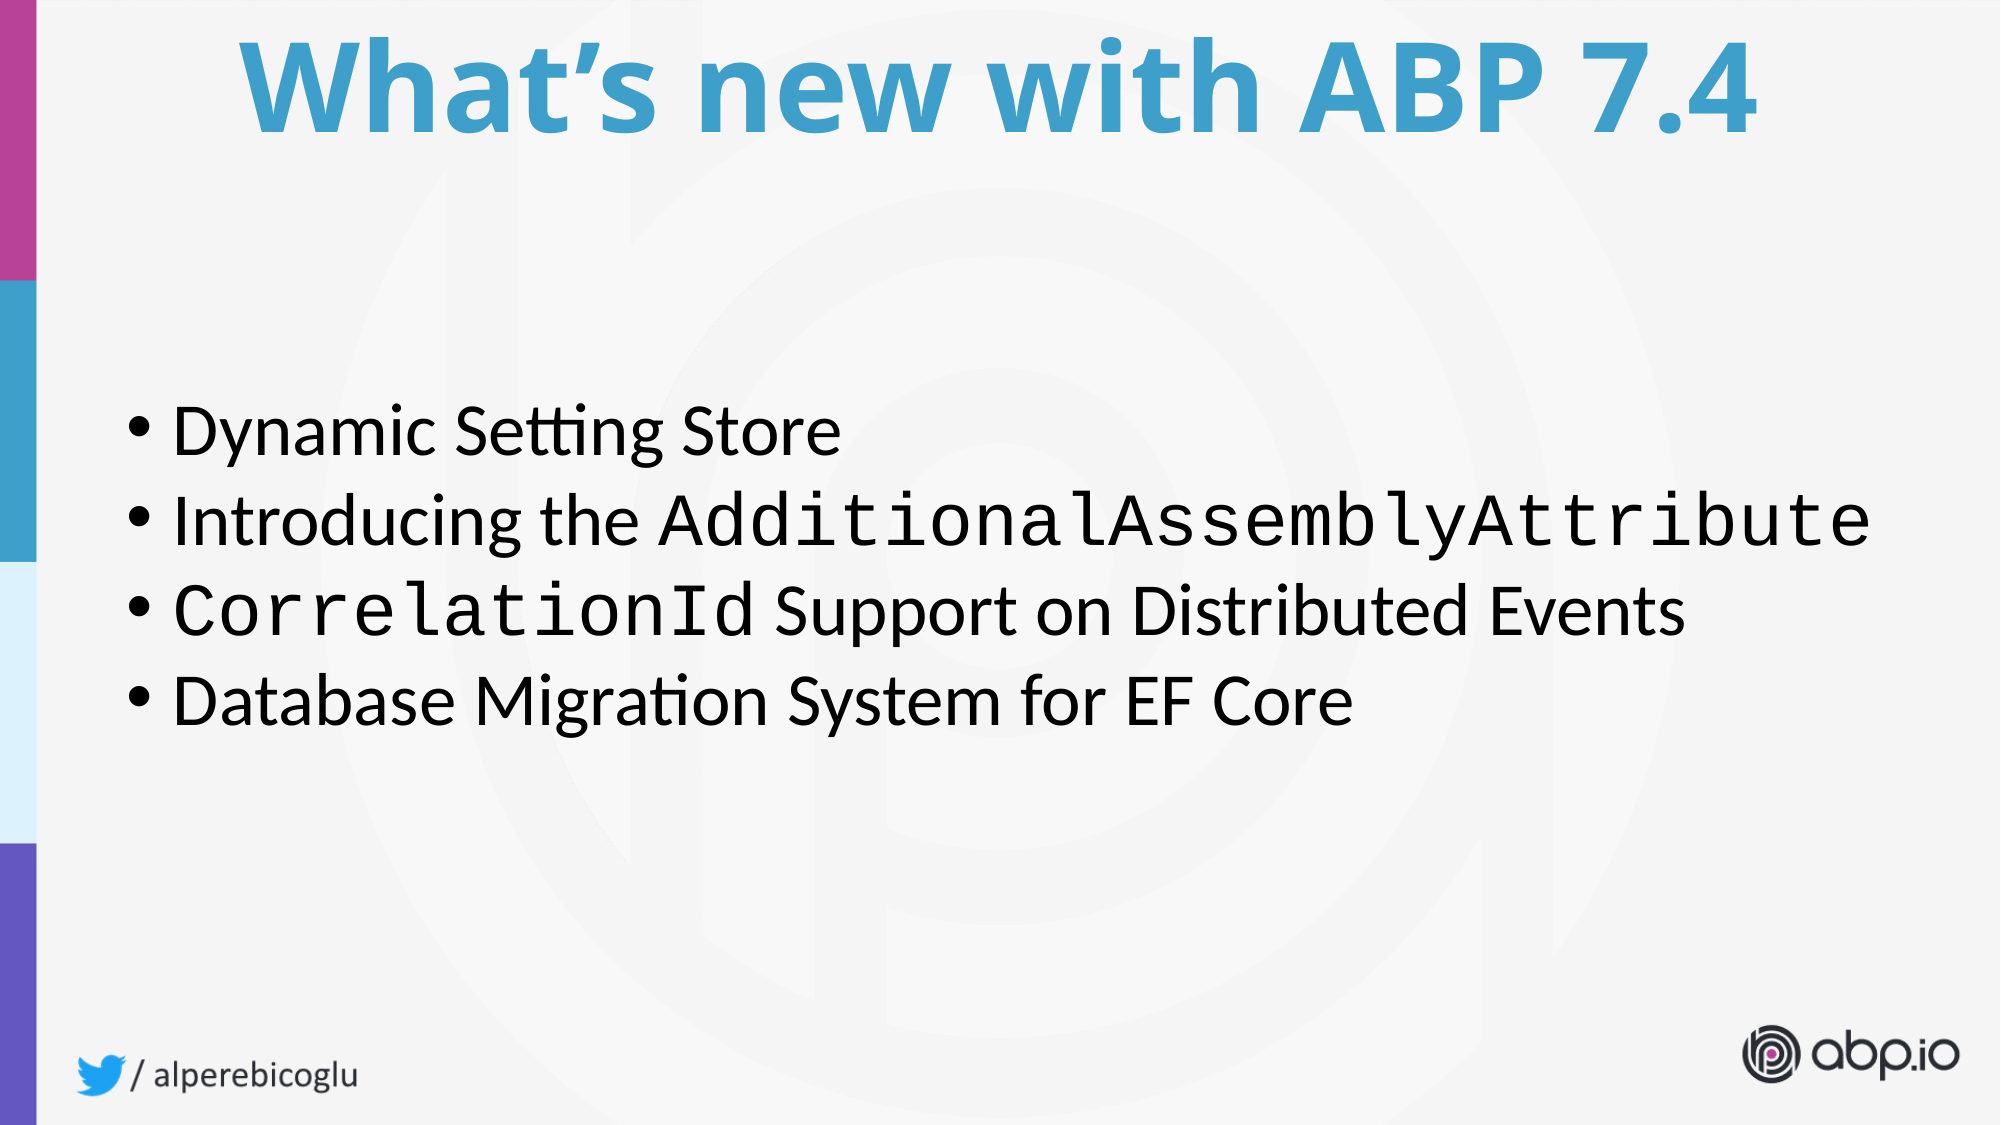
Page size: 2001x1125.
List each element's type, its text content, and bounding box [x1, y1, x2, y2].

text_box Dynamic Setting Store Introducing the AdditionalAssemblyAttribute CorrelationId Support on Distributed Events Database Migration System for EF Core [111, 373, 1903, 748]
picture [0, 0, 2001, 1125]
text_box What’s new with ABP 7.4 [0, 23, 2000, 142]
